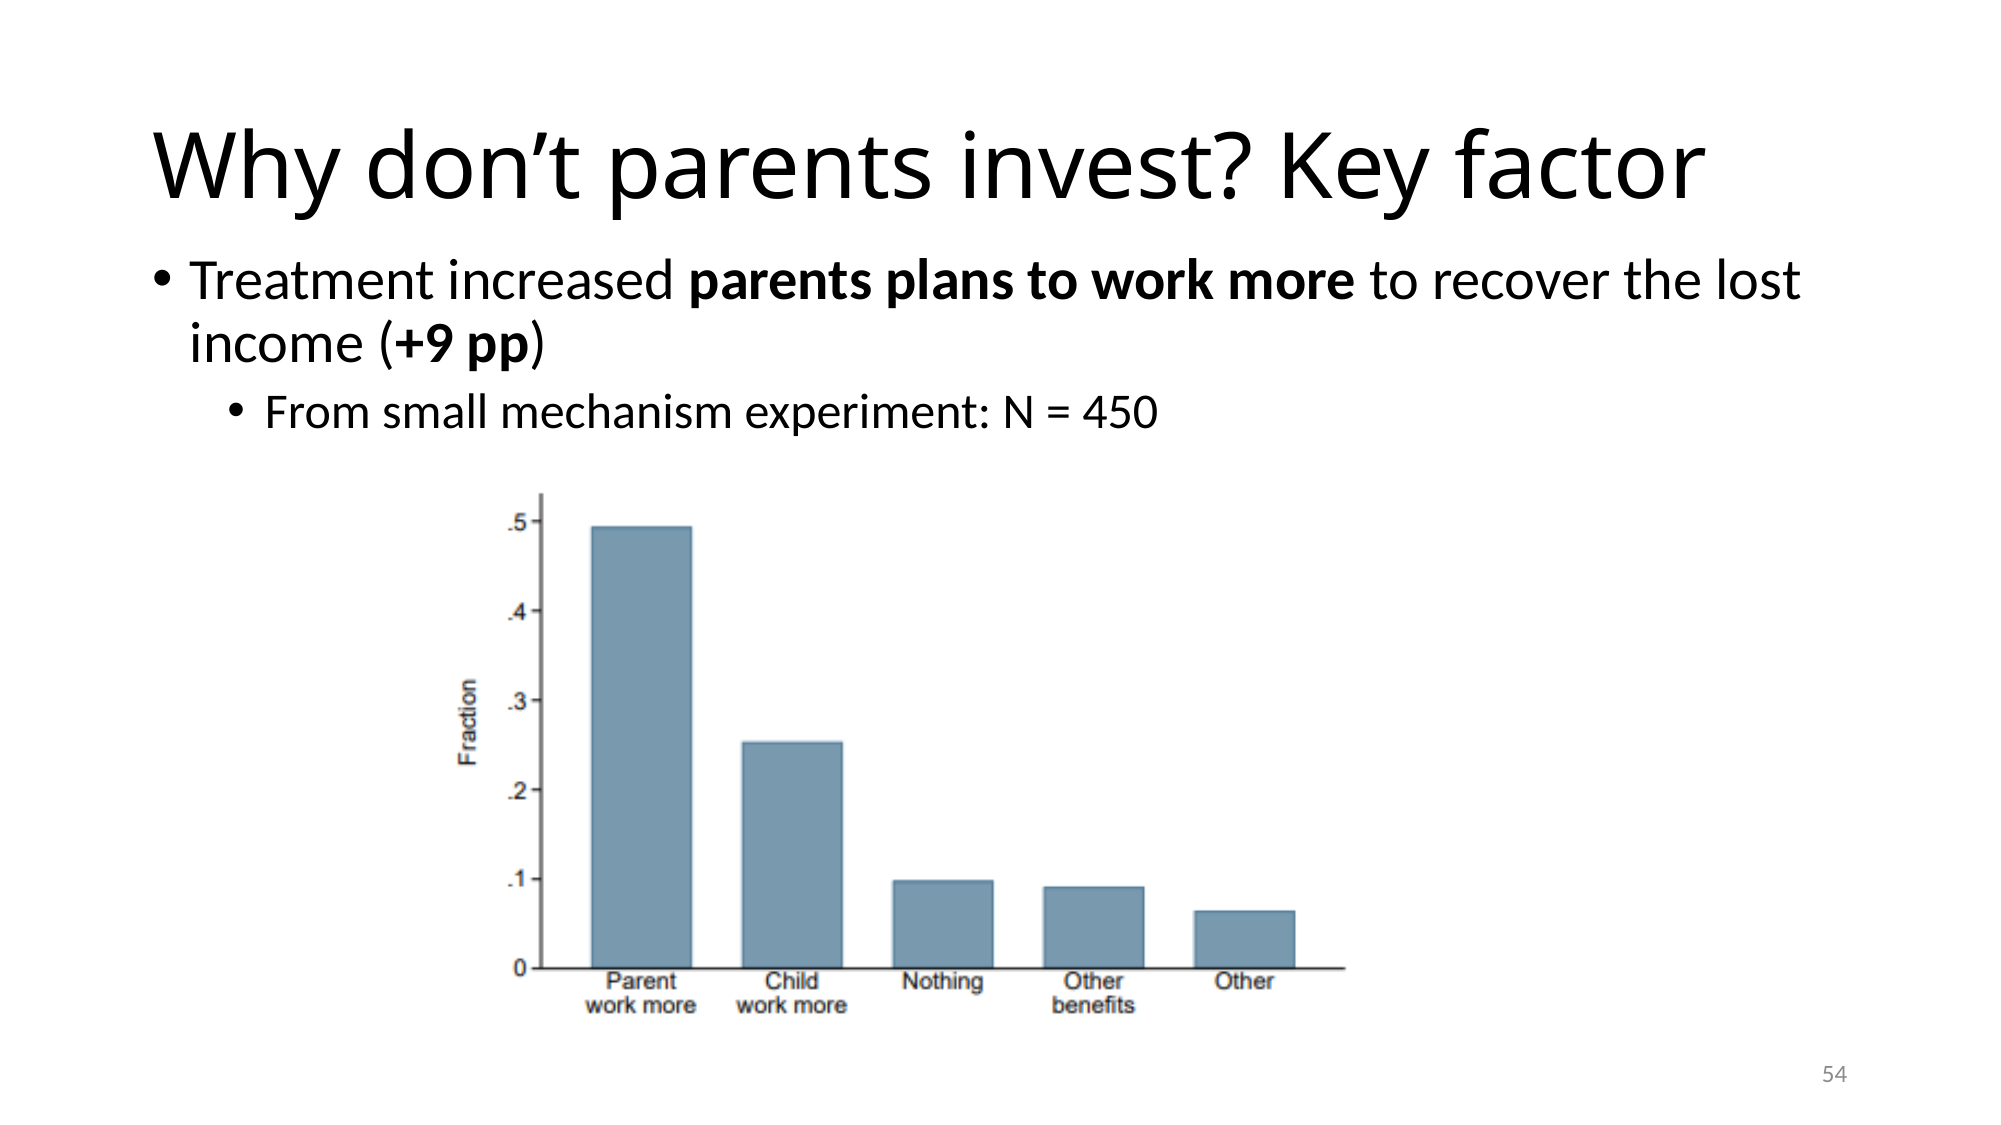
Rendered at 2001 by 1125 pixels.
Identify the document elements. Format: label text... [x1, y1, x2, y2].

title Why don’t parents invest? Key factor [137, 59, 1863, 241]
picture [404, 459, 1366, 1053]
list Treatment increased parents plans to work more to recover the lost income (+9 pp) From small mechanism experiment: N = 450 [137, 241, 1863, 956]
slide_number 54 [1412, 1042, 1863, 1103]
